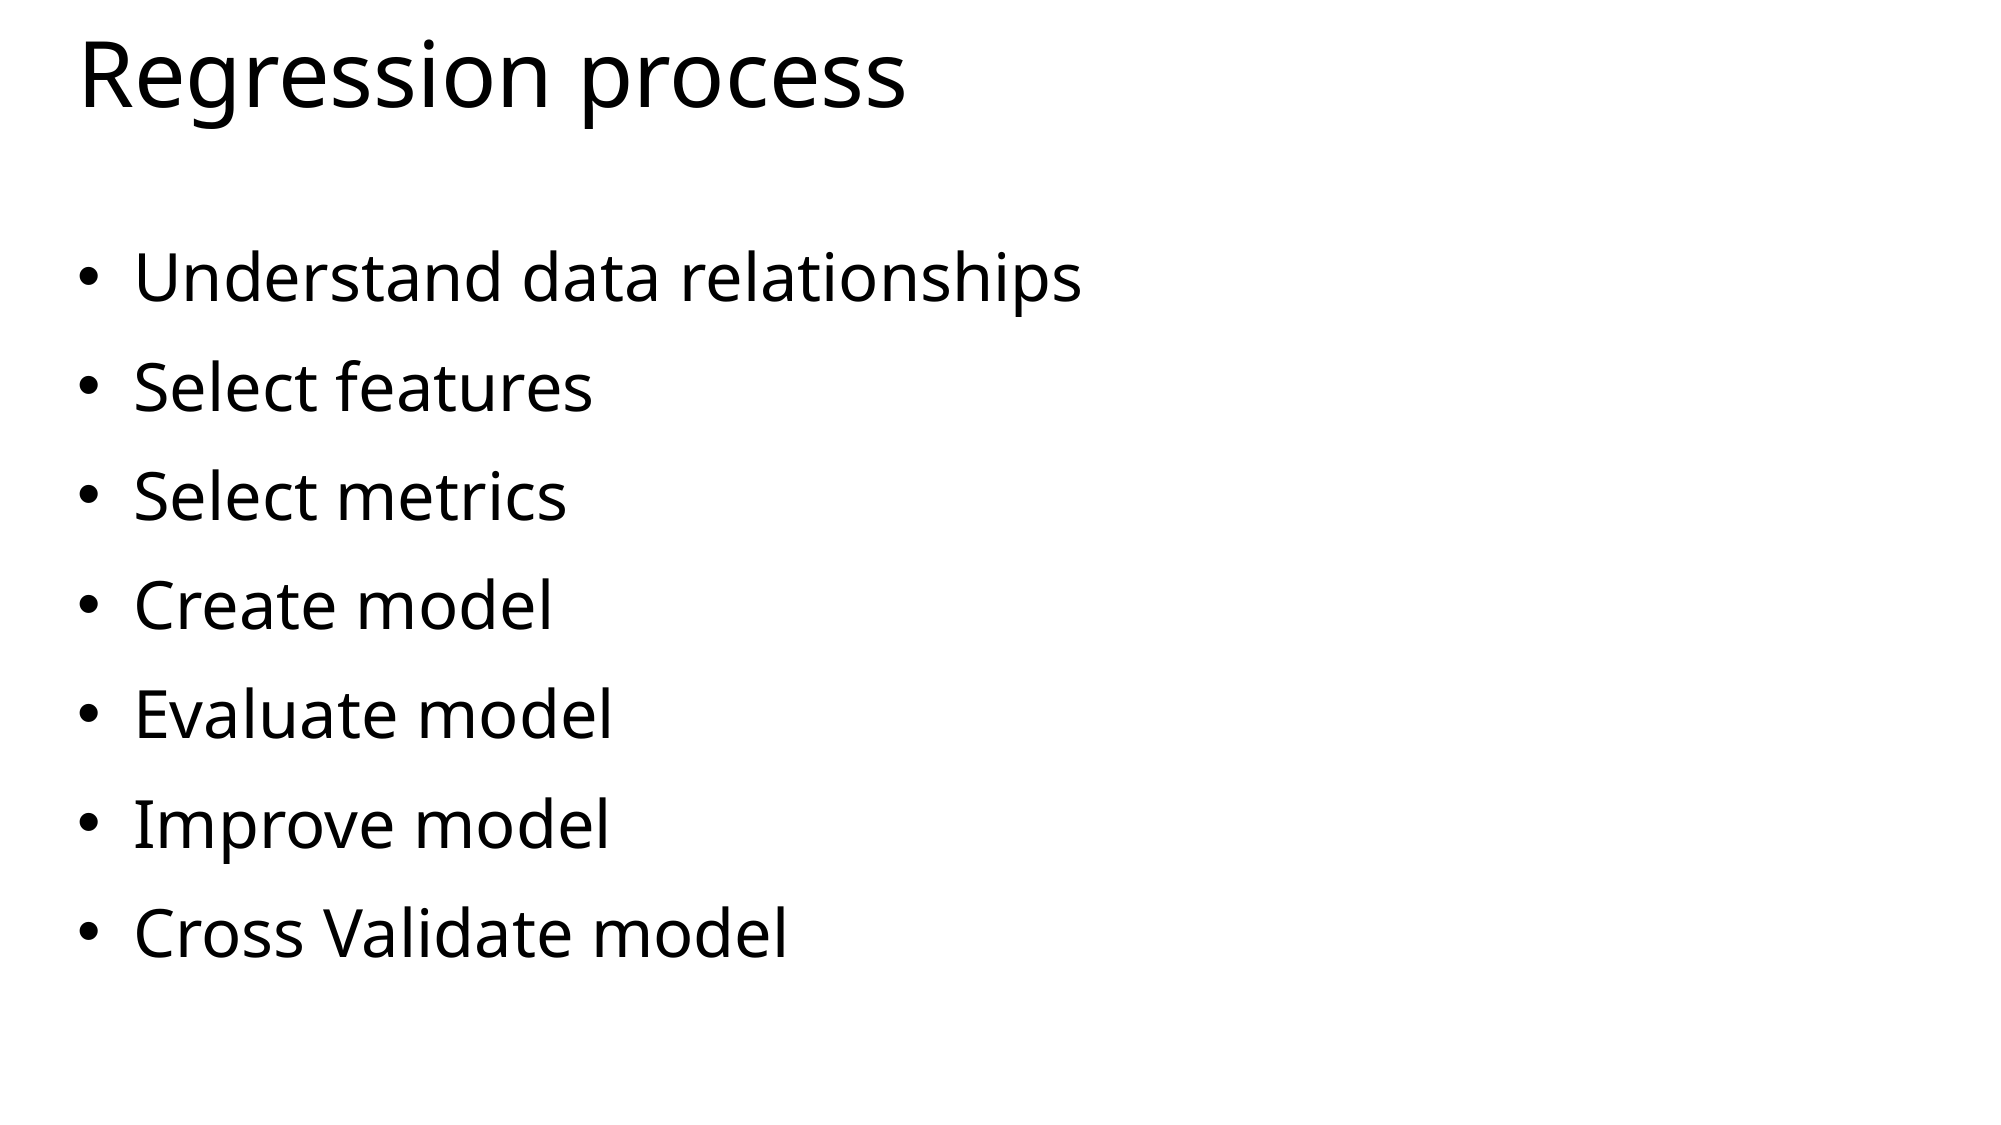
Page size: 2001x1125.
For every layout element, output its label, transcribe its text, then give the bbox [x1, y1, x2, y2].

title Regression process [62, 29, 1953, 205]
list Understand data relationships Select features Select metrics Create model Evaluate model Improve model Cross Validate model [62, 227, 1953, 1096]
